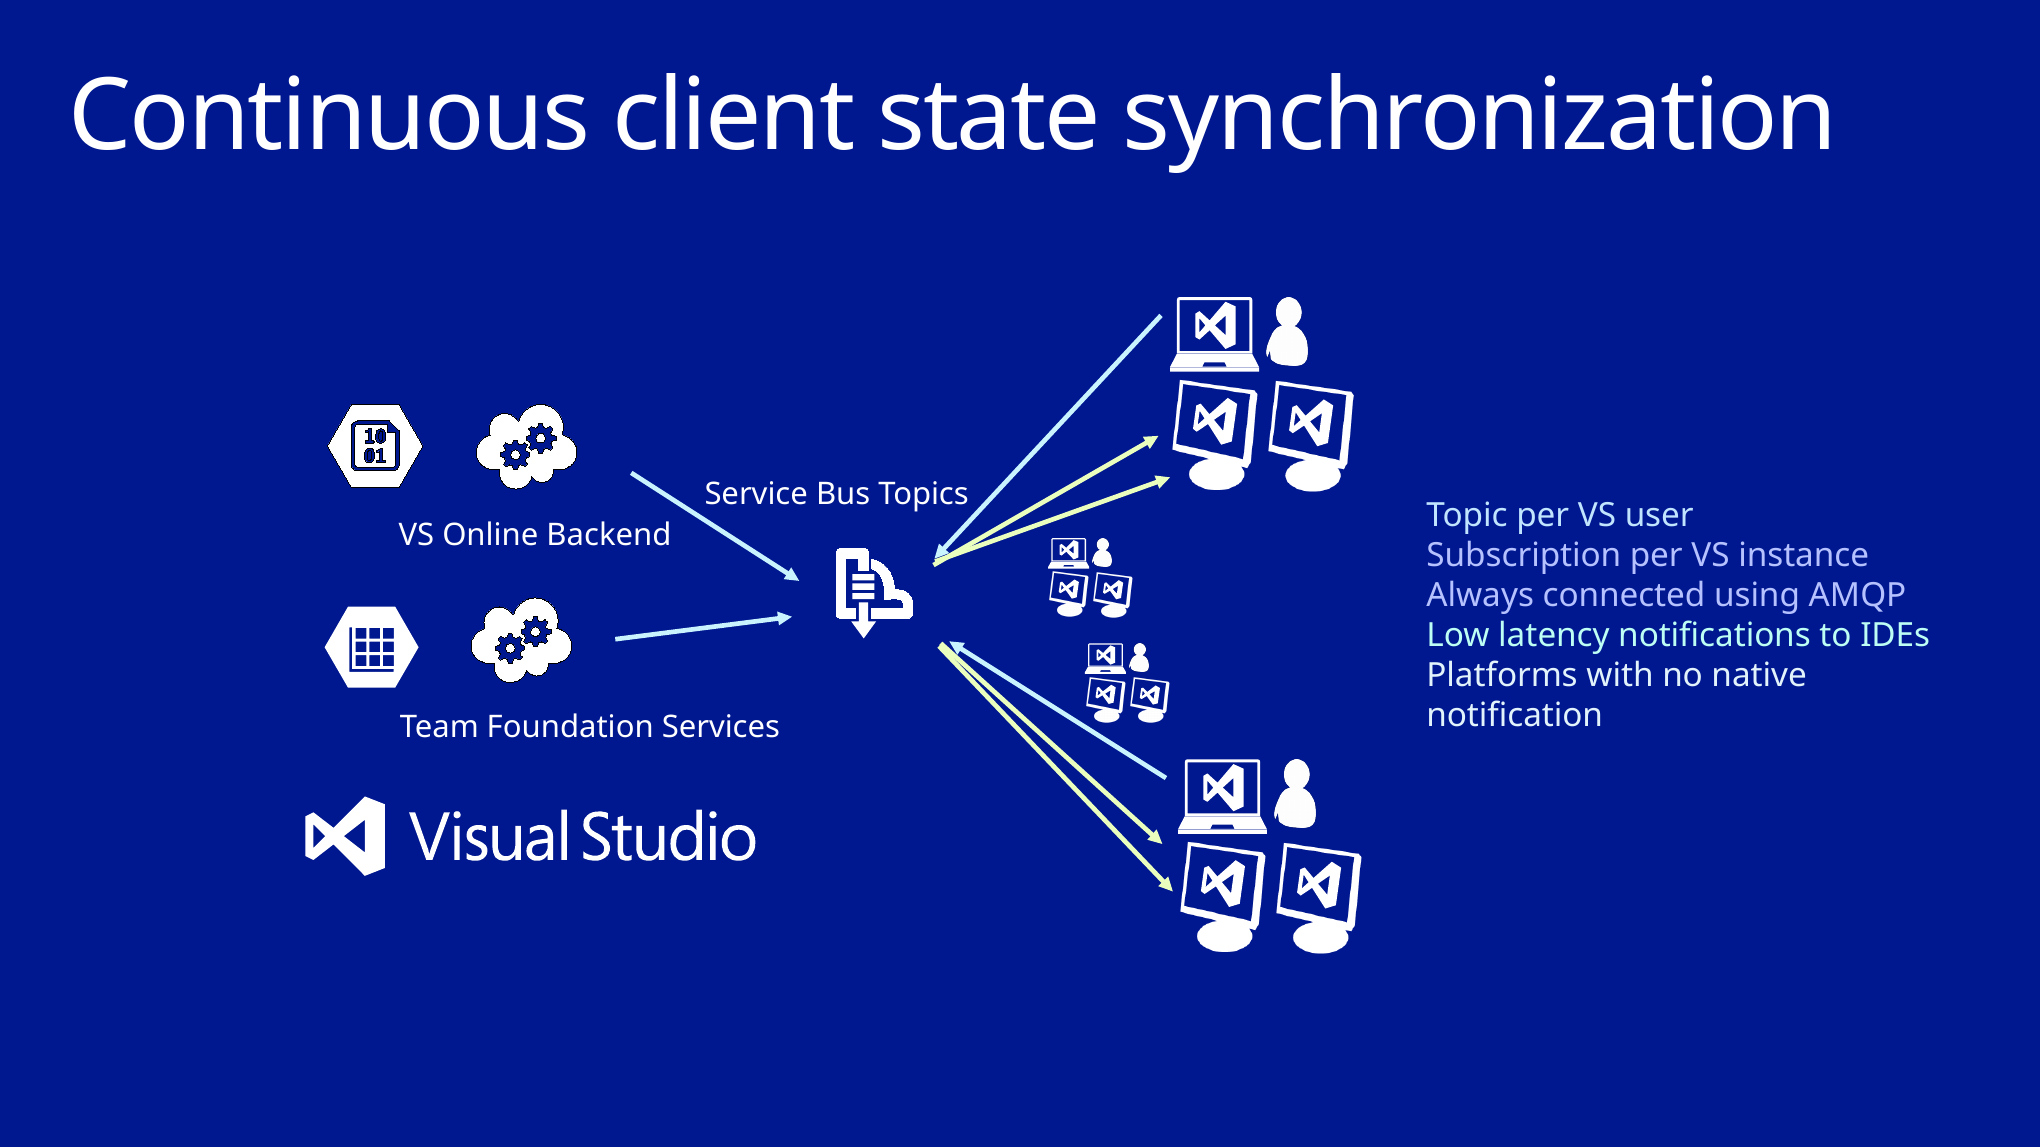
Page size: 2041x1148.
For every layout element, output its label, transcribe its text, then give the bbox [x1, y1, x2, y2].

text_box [833, 546, 914, 639]
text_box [324, 401, 425, 489]
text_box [468, 595, 573, 683]
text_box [473, 401, 578, 490]
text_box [1159, 296, 1366, 502]
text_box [1079, 643, 1175, 728]
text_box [933, 315, 1171, 566]
text_box Service Bus Topics [800, 473, 933, 512]
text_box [305, 796, 756, 877]
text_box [1167, 759, 1374, 964]
text_box Topic per VS user Subscription per VS instance Always connected using AMQP Low latency notifications to IDEs Platforms with no native notification [1411, 485, 1995, 741]
text_box VS Online Backend [378, 514, 630, 552]
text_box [630, 472, 800, 582]
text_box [615, 616, 793, 640]
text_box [1043, 537, 1139, 622]
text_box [321, 603, 420, 689]
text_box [938, 641, 1174, 892]
title Continuous client state synchronization [45, 48, 1996, 199]
text_box Team Foundation Services [379, 706, 781, 745]
